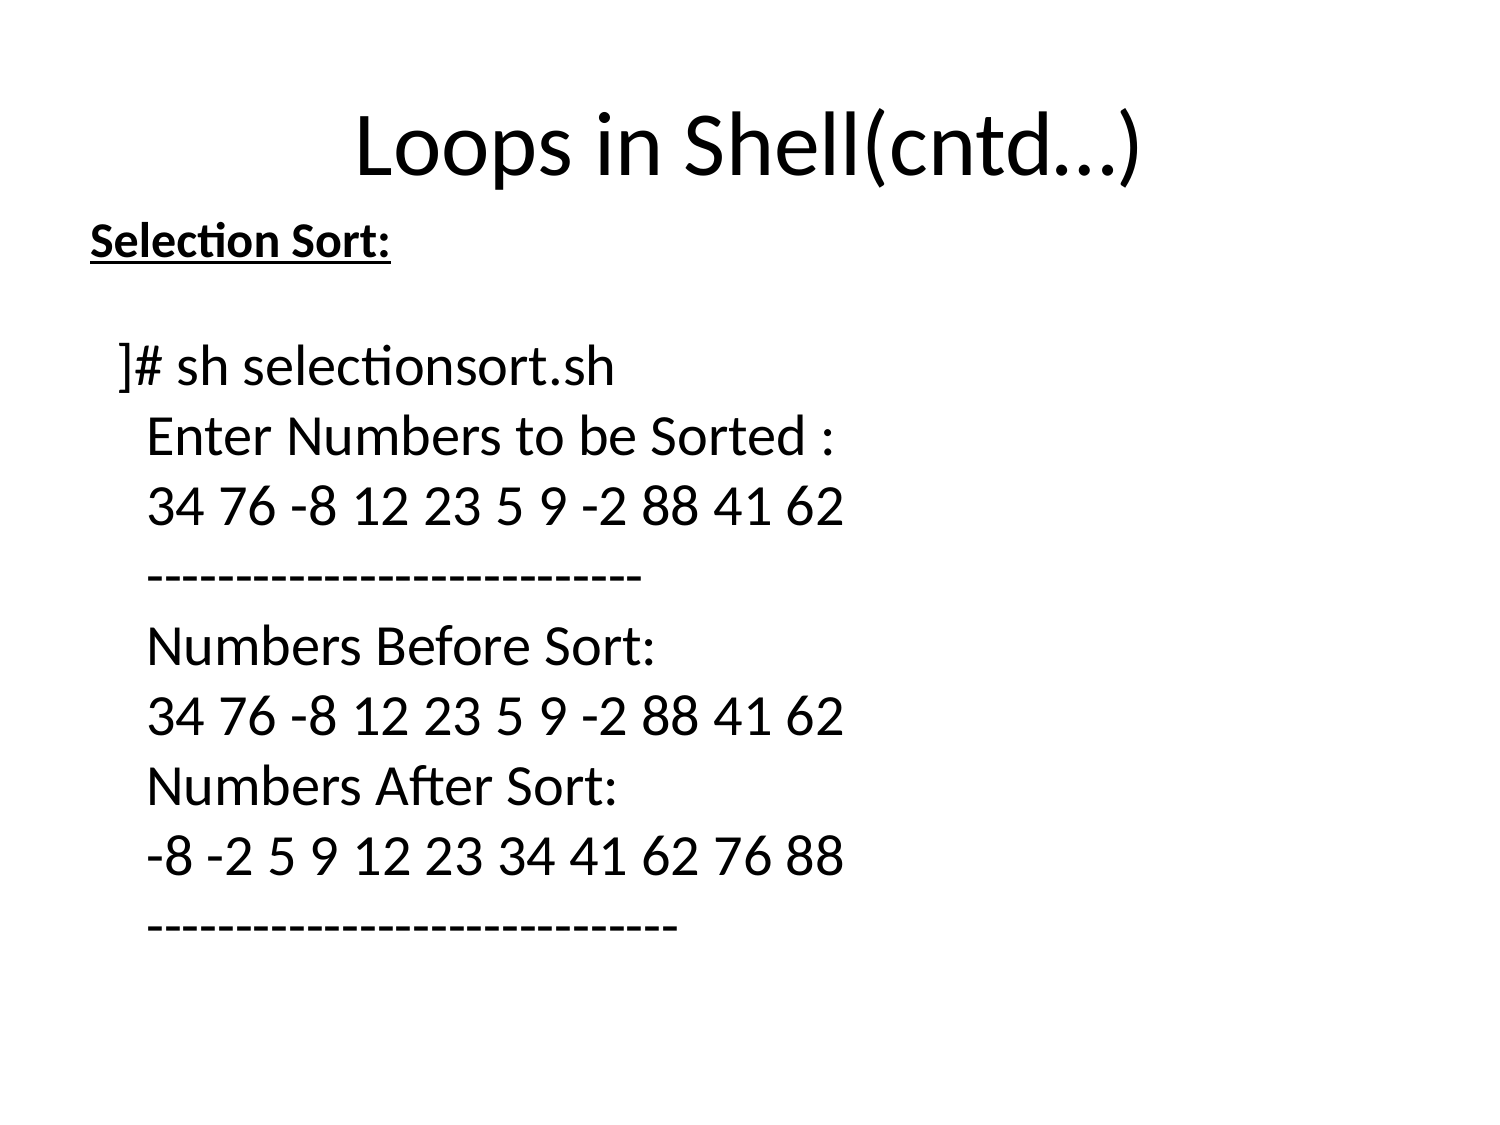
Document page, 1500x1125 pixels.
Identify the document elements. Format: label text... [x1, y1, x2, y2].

title Loops in Shell(cntd…) [75, 45, 1425, 200]
list Selection Sort: ]# sh selectionsort.sh Enter Numbers to be Sorted : 34 76 -8 12 23 5 9 -2 88 41 62 ---------------------------- Numbers Before Sort: 34 76 -8 12 23 5 9 -2 88 41 62 Numbers After Sort: -8 -2 5 9 12 23 34 41 62 76 88 ------------------------------ [75, 200, 1425, 1063]
